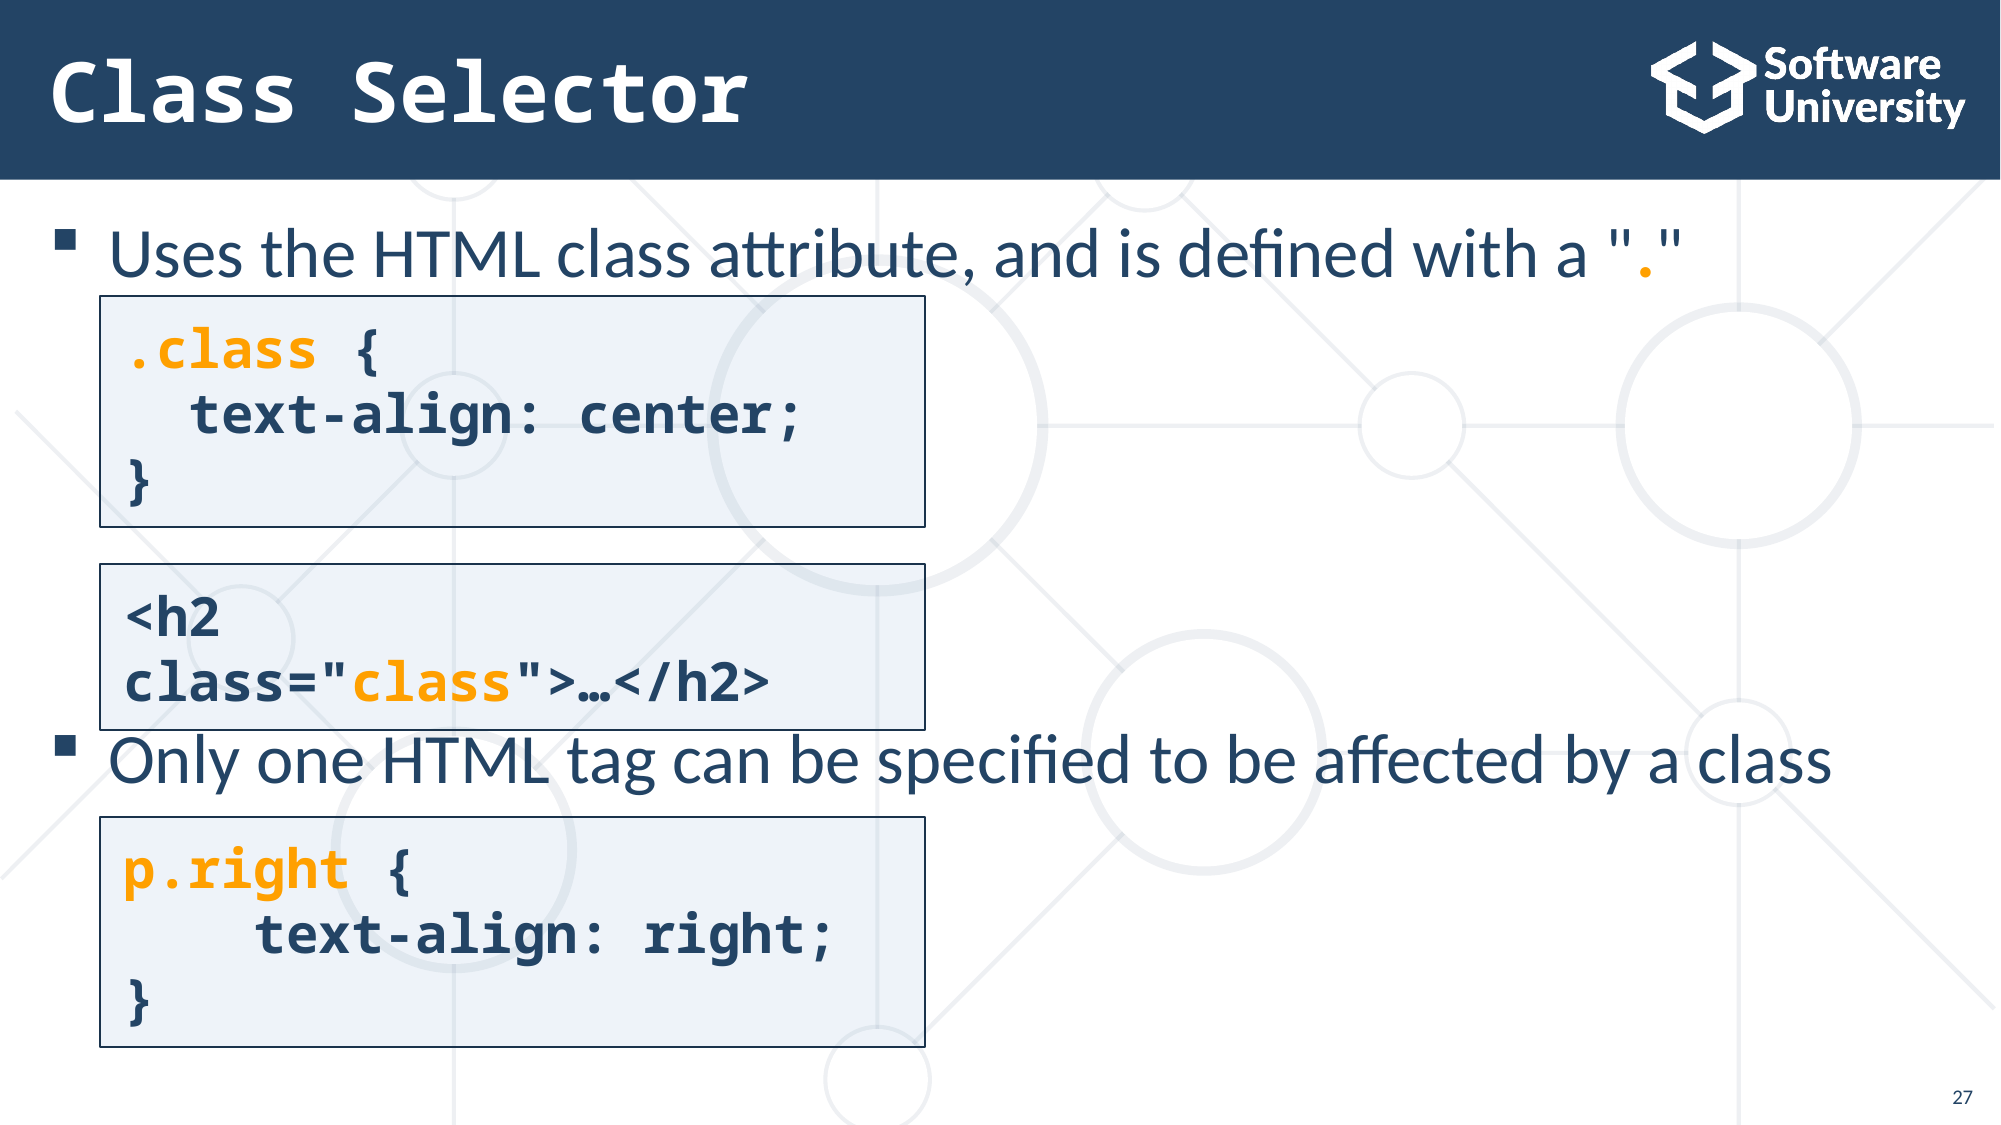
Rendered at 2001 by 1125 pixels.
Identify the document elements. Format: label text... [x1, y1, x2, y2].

slide_number 27 [1927, 1067, 1989, 1117]
text_box .class { text-align: center; } [99, 296, 925, 527]
title Class Selector [31, 16, 1591, 162]
list Uses the HTML class attribute, and is defined with a "." Only one HTML tag can be specified to be affected by a class [31, 196, 1970, 1050]
text_box <h2 class="class">…</h2> [99, 564, 925, 730]
picture [1651, 41, 1966, 134]
text_box p.right { text-align: right; } [99, 816, 925, 1048]
